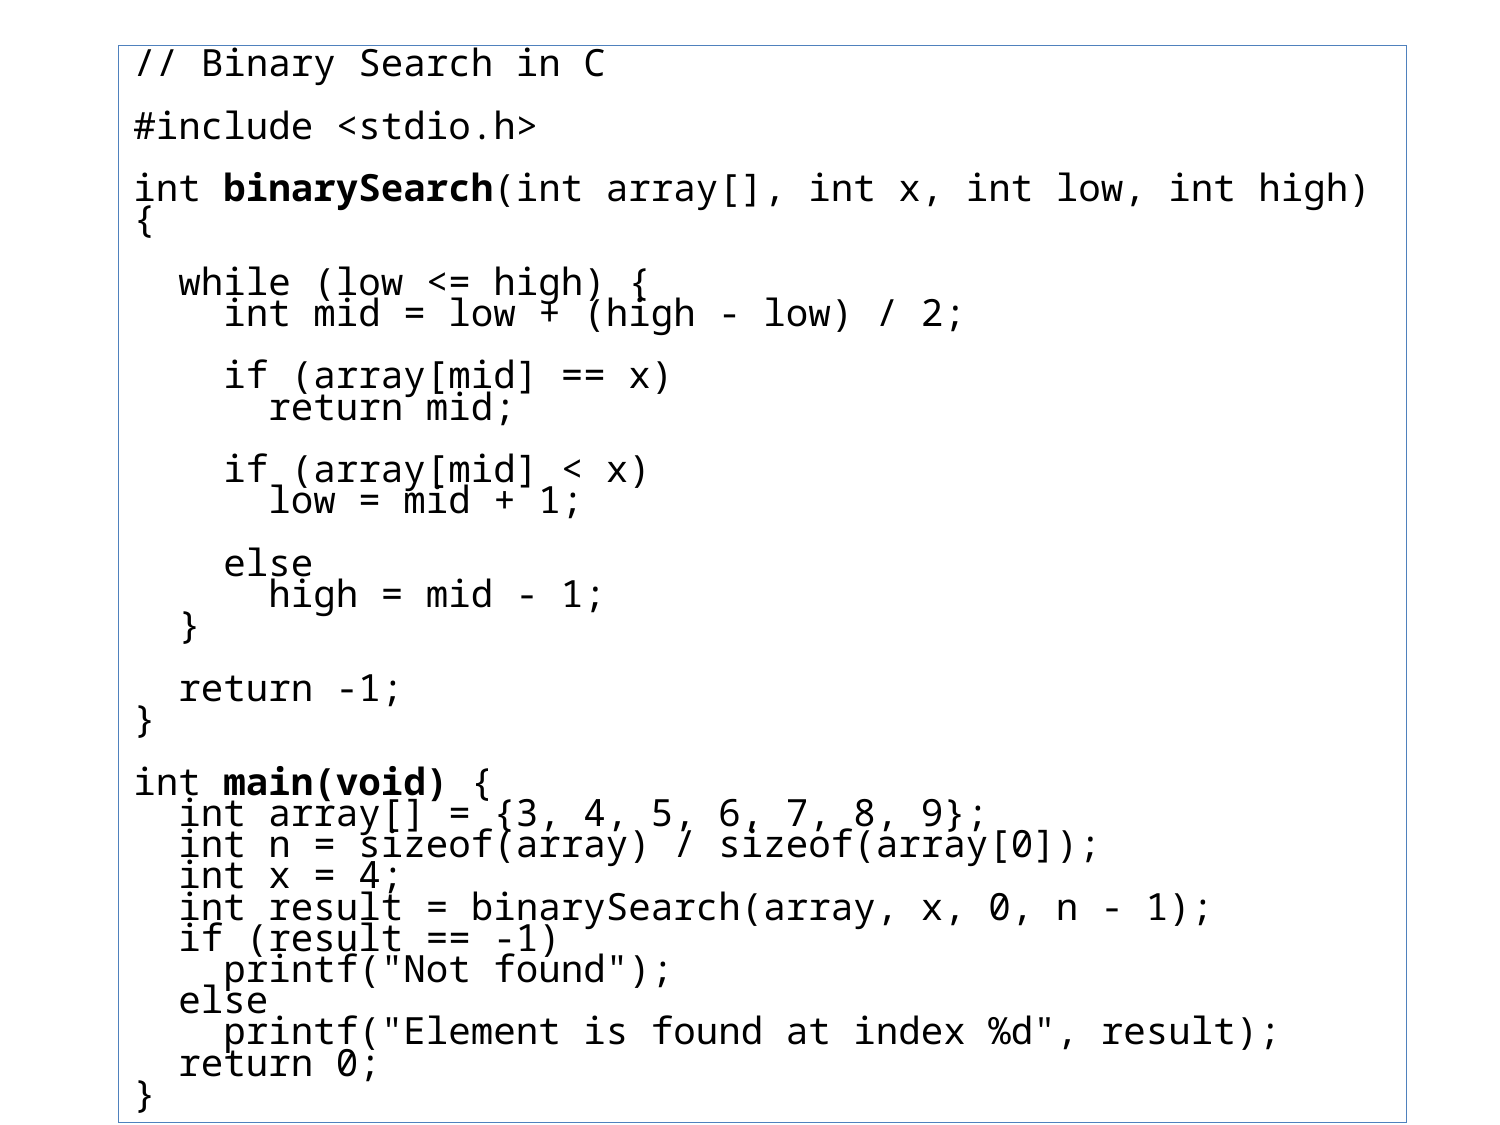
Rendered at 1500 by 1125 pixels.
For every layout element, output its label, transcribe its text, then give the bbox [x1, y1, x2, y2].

text_box // Binary Search in C #include <stdio.h> int binarySearch(int array[], int x, int low, int high) { while (low <= high) { int mid = low + (high - low) / 2; if (array[mid] == x) return mid; if (array[mid] < x) low = mid + 1; else high = mid - 1; } return -1; } int main(void) { int array[] = {3, 4, 5, 6, 7, 8, 9}; int n = sizeof(array) / sizeof(array[0]); int x = 4; int result = binarySearch(array, x, 0, n - 1); if (result == -1) printf("Not found"); else printf("Element is found at index %d", result); return 0; } [118, 45, 1407, 1123]
